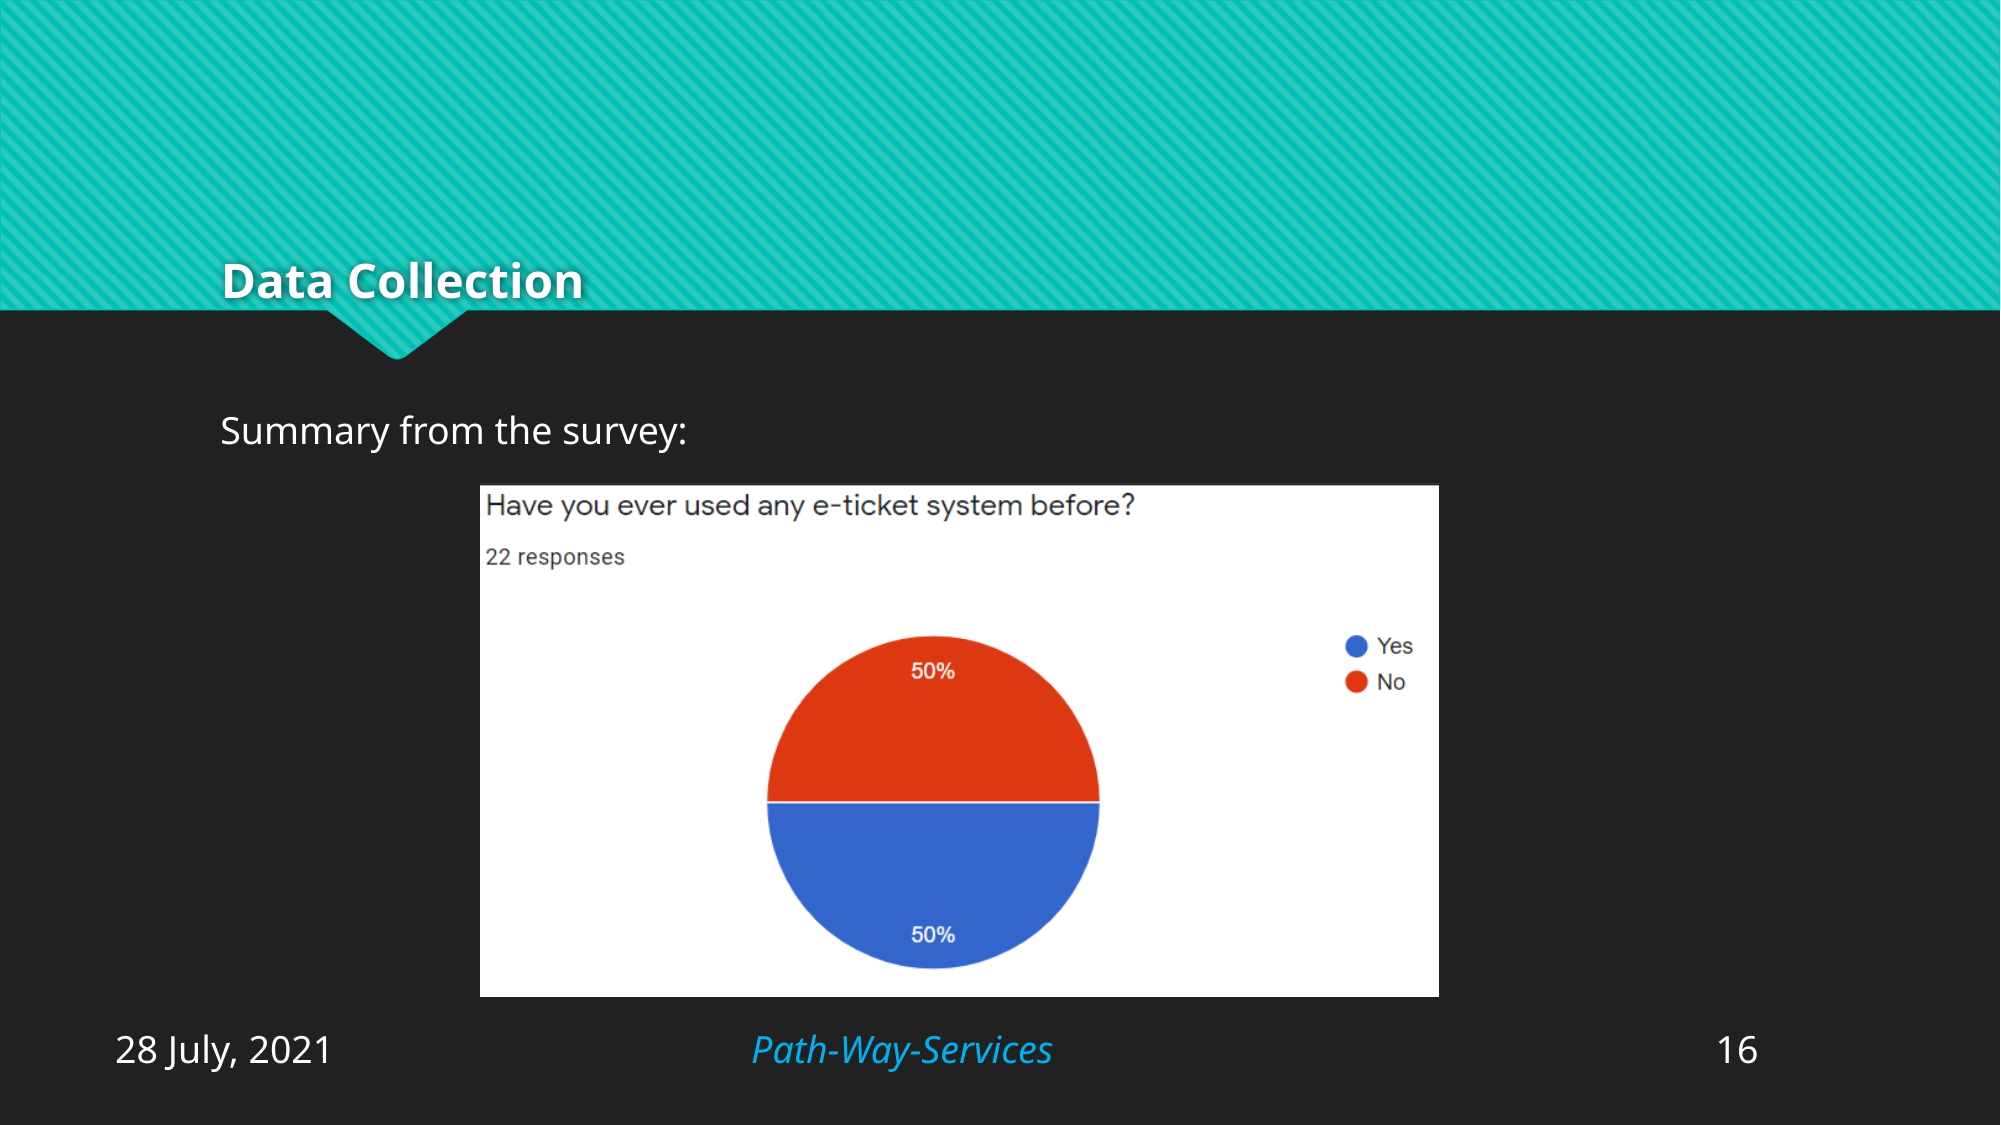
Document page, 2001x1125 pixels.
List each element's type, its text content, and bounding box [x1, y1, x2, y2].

text_box 28 July, 2021 [100, 1018, 435, 1124]
text_box 16 [1700, 1018, 1774, 1079]
text_box Summary from the survey: [205, 399, 1635, 459]
text_box Path-Way-Services [736, 1018, 1184, 1124]
title Data Collection [205, 128, 1982, 430]
picture [480, 483, 1440, 998]
